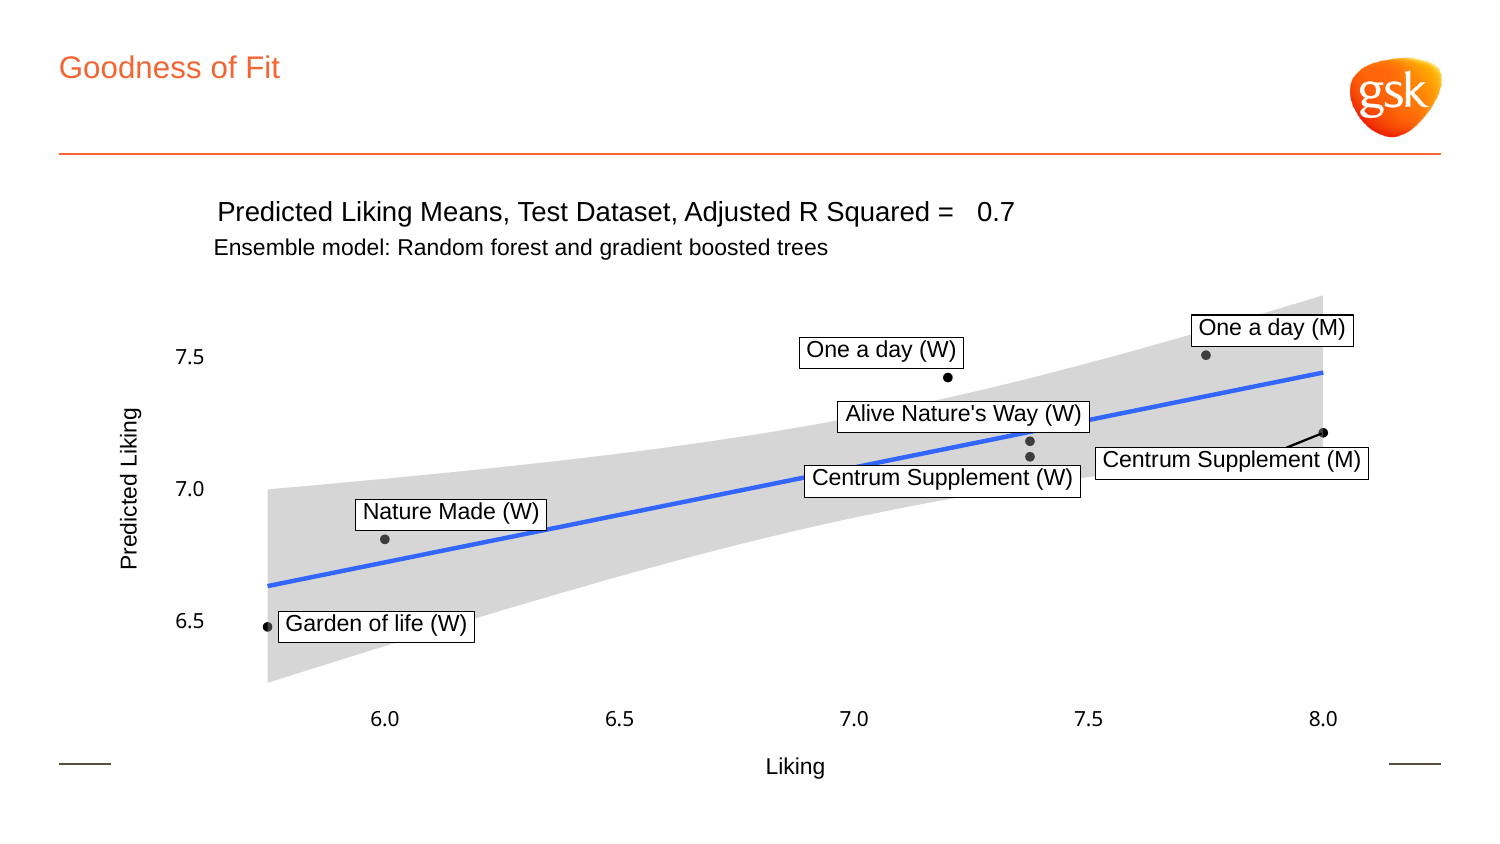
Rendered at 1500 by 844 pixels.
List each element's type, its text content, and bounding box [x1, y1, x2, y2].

title Goodness of Fit [58, 47, 1302, 86]
picture [1333, 38, 1457, 157]
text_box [112, 194, 1388, 796]
